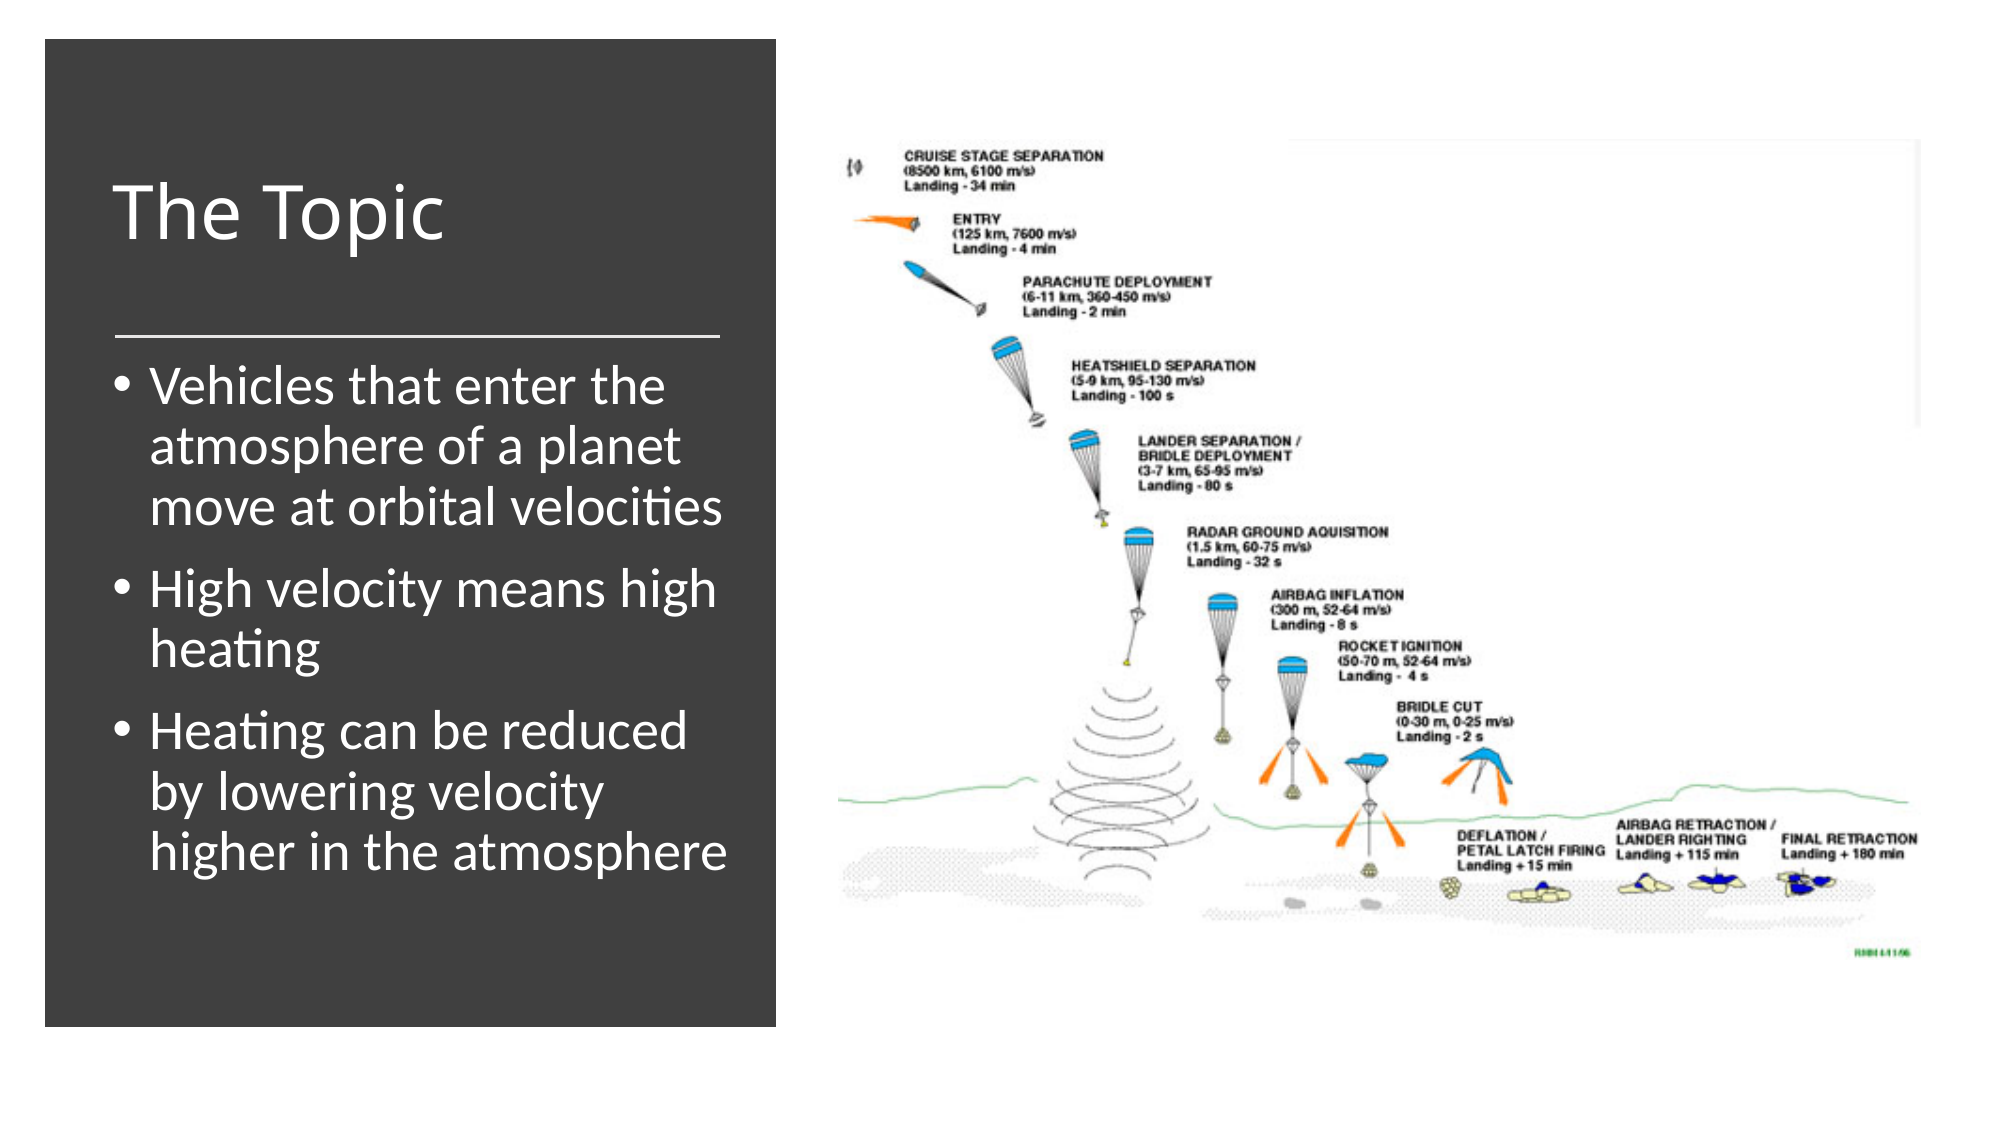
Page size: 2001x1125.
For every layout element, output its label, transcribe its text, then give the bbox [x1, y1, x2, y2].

list Vehicles that enter the atmosphere of a planet move at orbital velocities High velocity means high heating Heating can be reduced by lowering velocity higher in the atmosphere [97, 348, 767, 967]
title The Topic [97, 105, 725, 326]
picture [838, 139, 1921, 960]
text_box [54, 49, 767, 1018]
